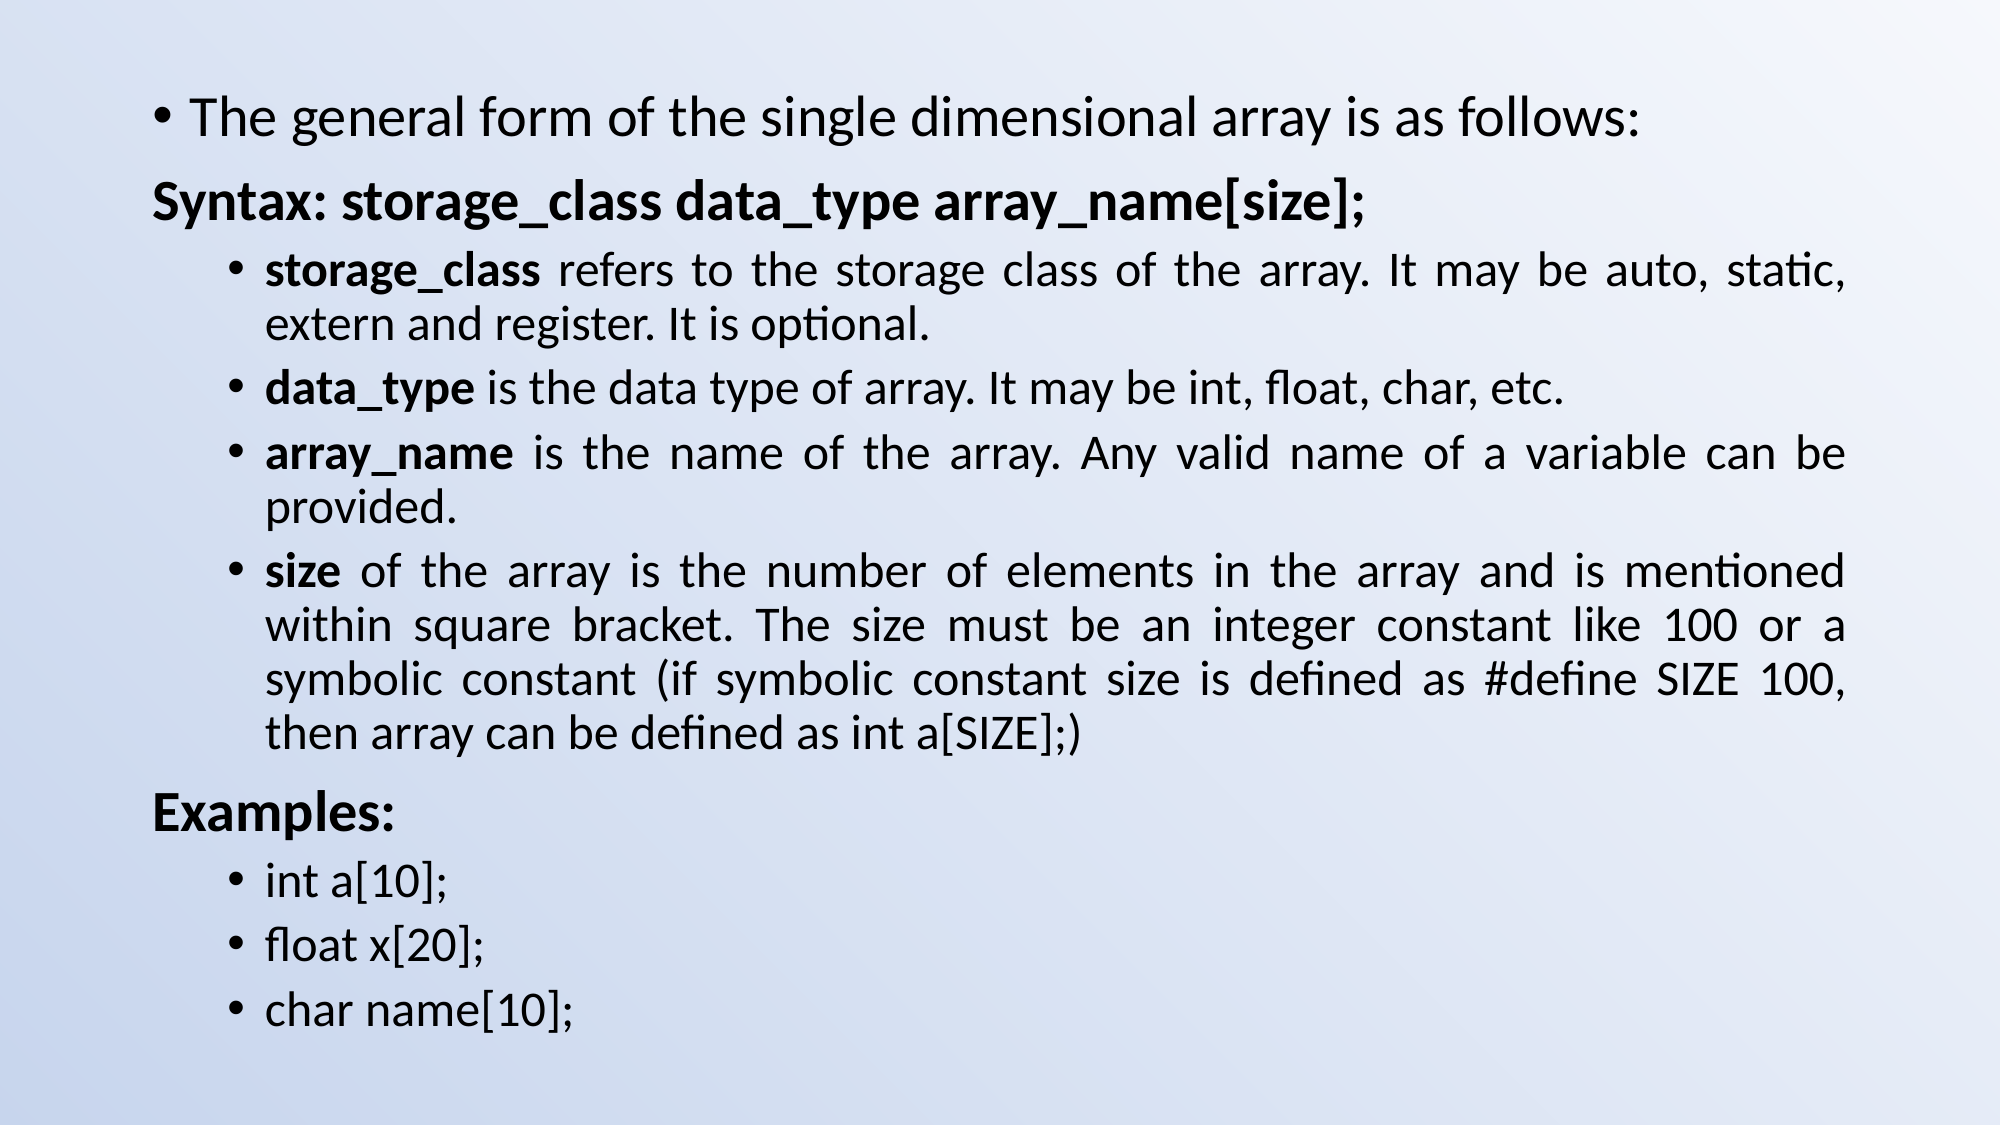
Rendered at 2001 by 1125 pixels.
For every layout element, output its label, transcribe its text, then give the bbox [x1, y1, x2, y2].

list The general form of the single dimensional array is as follows: Syntax: storage_class data_type array_name[size]; storage_class refers to the storage class of the array. It may be auto, static, extern and register. It is optional. data_type is the data type of array. It may be int, float, char, etc. array_name is the name of the array. Any valid name of a variable can be provided. size of the array is the number of elements in the array and is mentioned within square bracket. The size must be an integer constant like 100 or a symbolic constant (if symbolic constant size is defined as #define SIZE 100, then array can be defined as int a[SIZE];) Examples: int a[10]; float x[20]; char name[10]; [137, 78, 1863, 1061]
